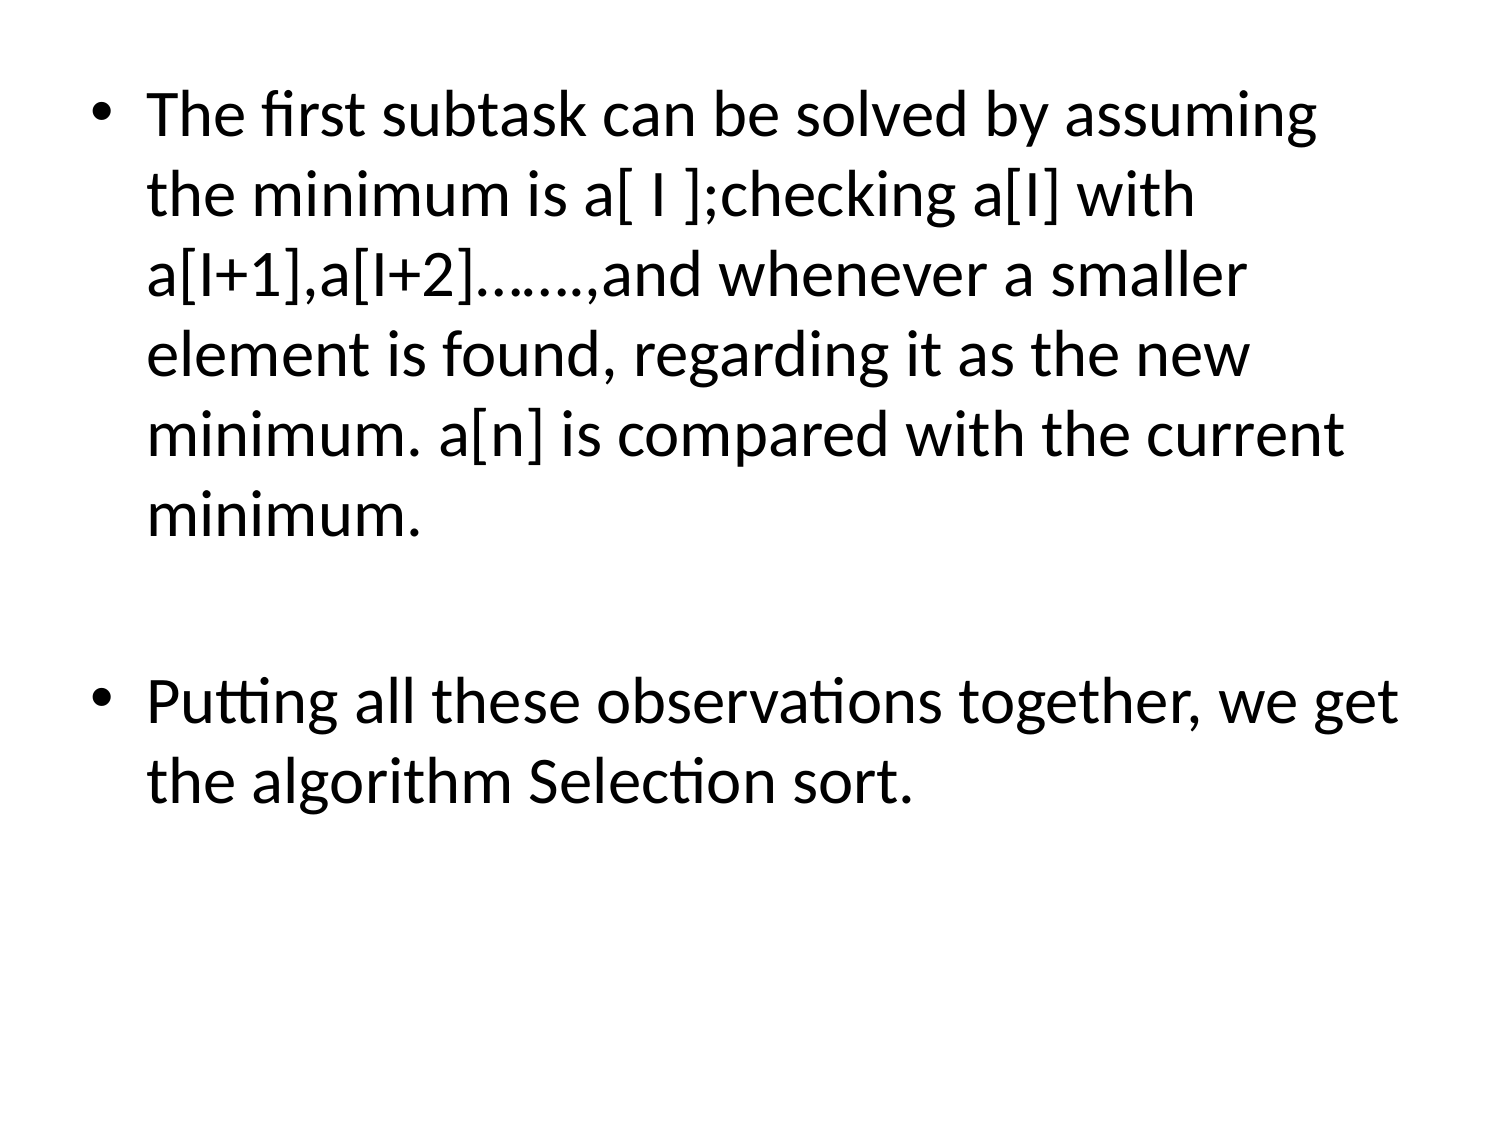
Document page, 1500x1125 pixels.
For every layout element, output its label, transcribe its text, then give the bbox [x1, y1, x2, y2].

list The first subtask can be solved by assuming the minimum is a[ I ];checking a[I] with a[I+1],a[I+2]…….,and whenever a smaller element is found, regarding it as the new minimum. a[n] is compared with the current minimum. Putting all these observations together, we get the algorithm Selection sort. [75, 62, 1425, 1005]
